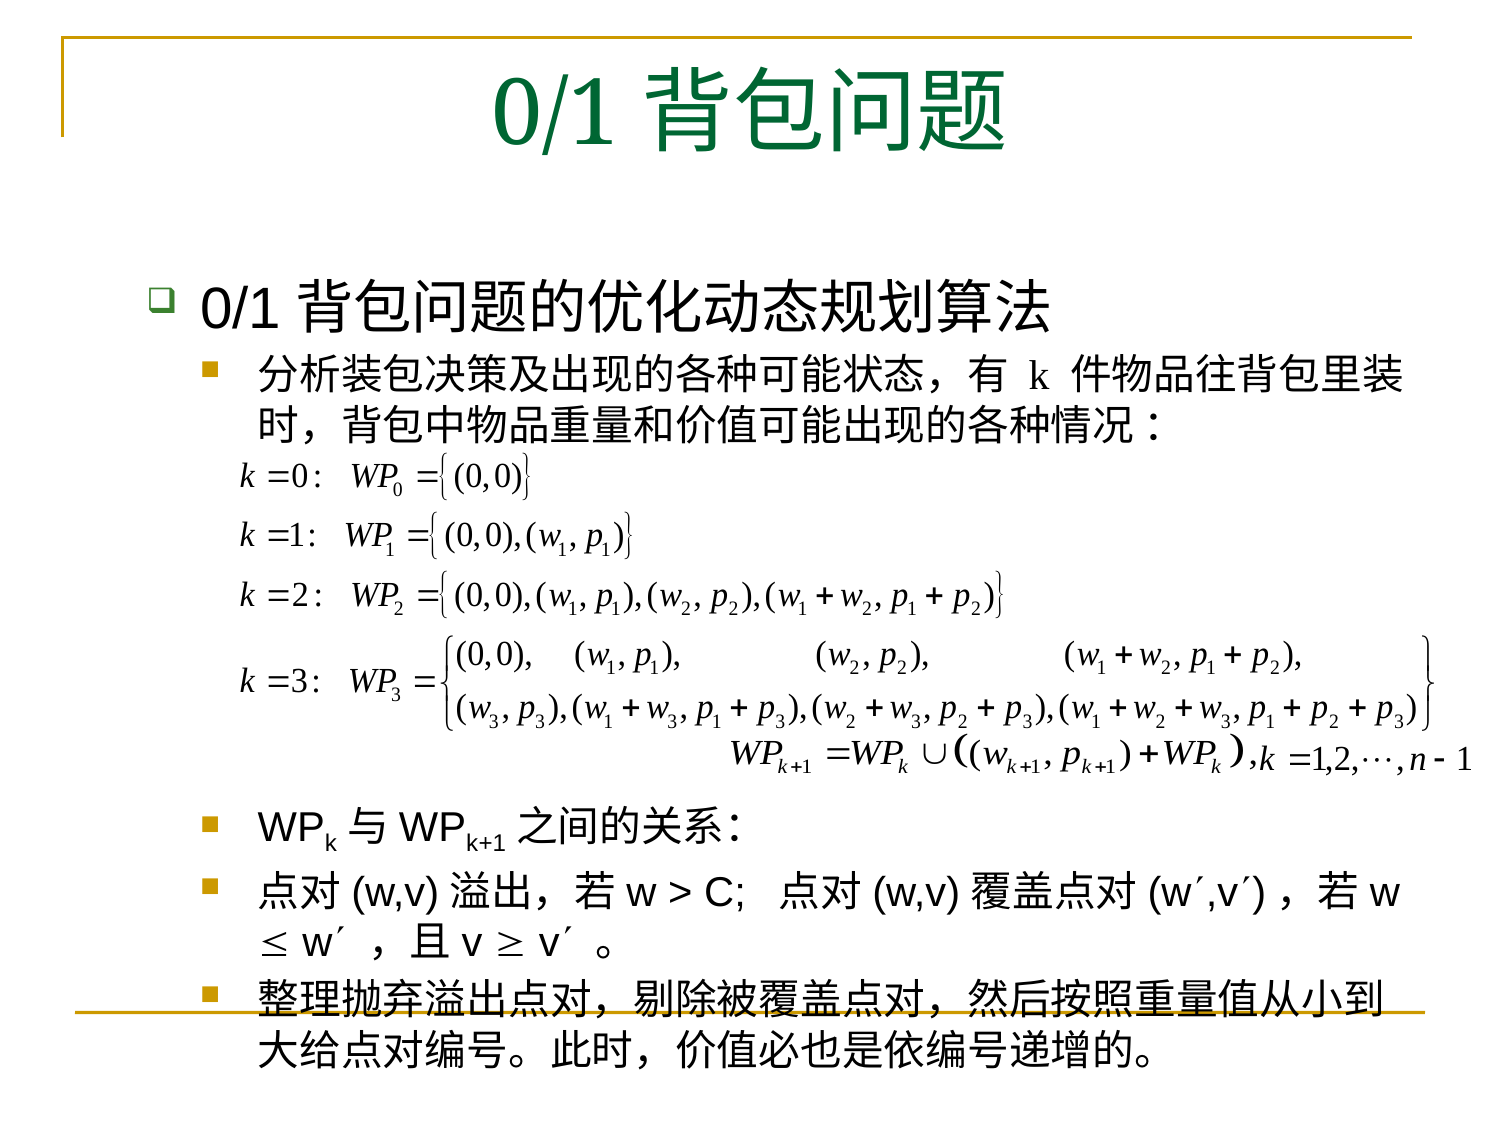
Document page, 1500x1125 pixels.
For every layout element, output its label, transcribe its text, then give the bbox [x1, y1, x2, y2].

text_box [1253, 737, 1477, 786]
list 0/1背包问题的优化动态规划算法 分析装包决策及出现的各种可能状态，有 k 件物品往背包里装时，背包中物品重量和价值可能出现的各种情况 ： WPk与WPk+1之间的关系： 点对(w,v)溢出，若w > C; 点对(w,v)覆盖点对(w,v)，若w  w ，且v  v 。 整理抛弃溢出点对，剔除被覆盖点对，然后按照重量值从小到大给点对编号。此时，价值必也是依编号递增的。 [74, 262, 1426, 1006]
title 0/1背包问题 [74, 45, 1426, 233]
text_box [726, 726, 1266, 786]
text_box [234, 450, 1442, 739]
